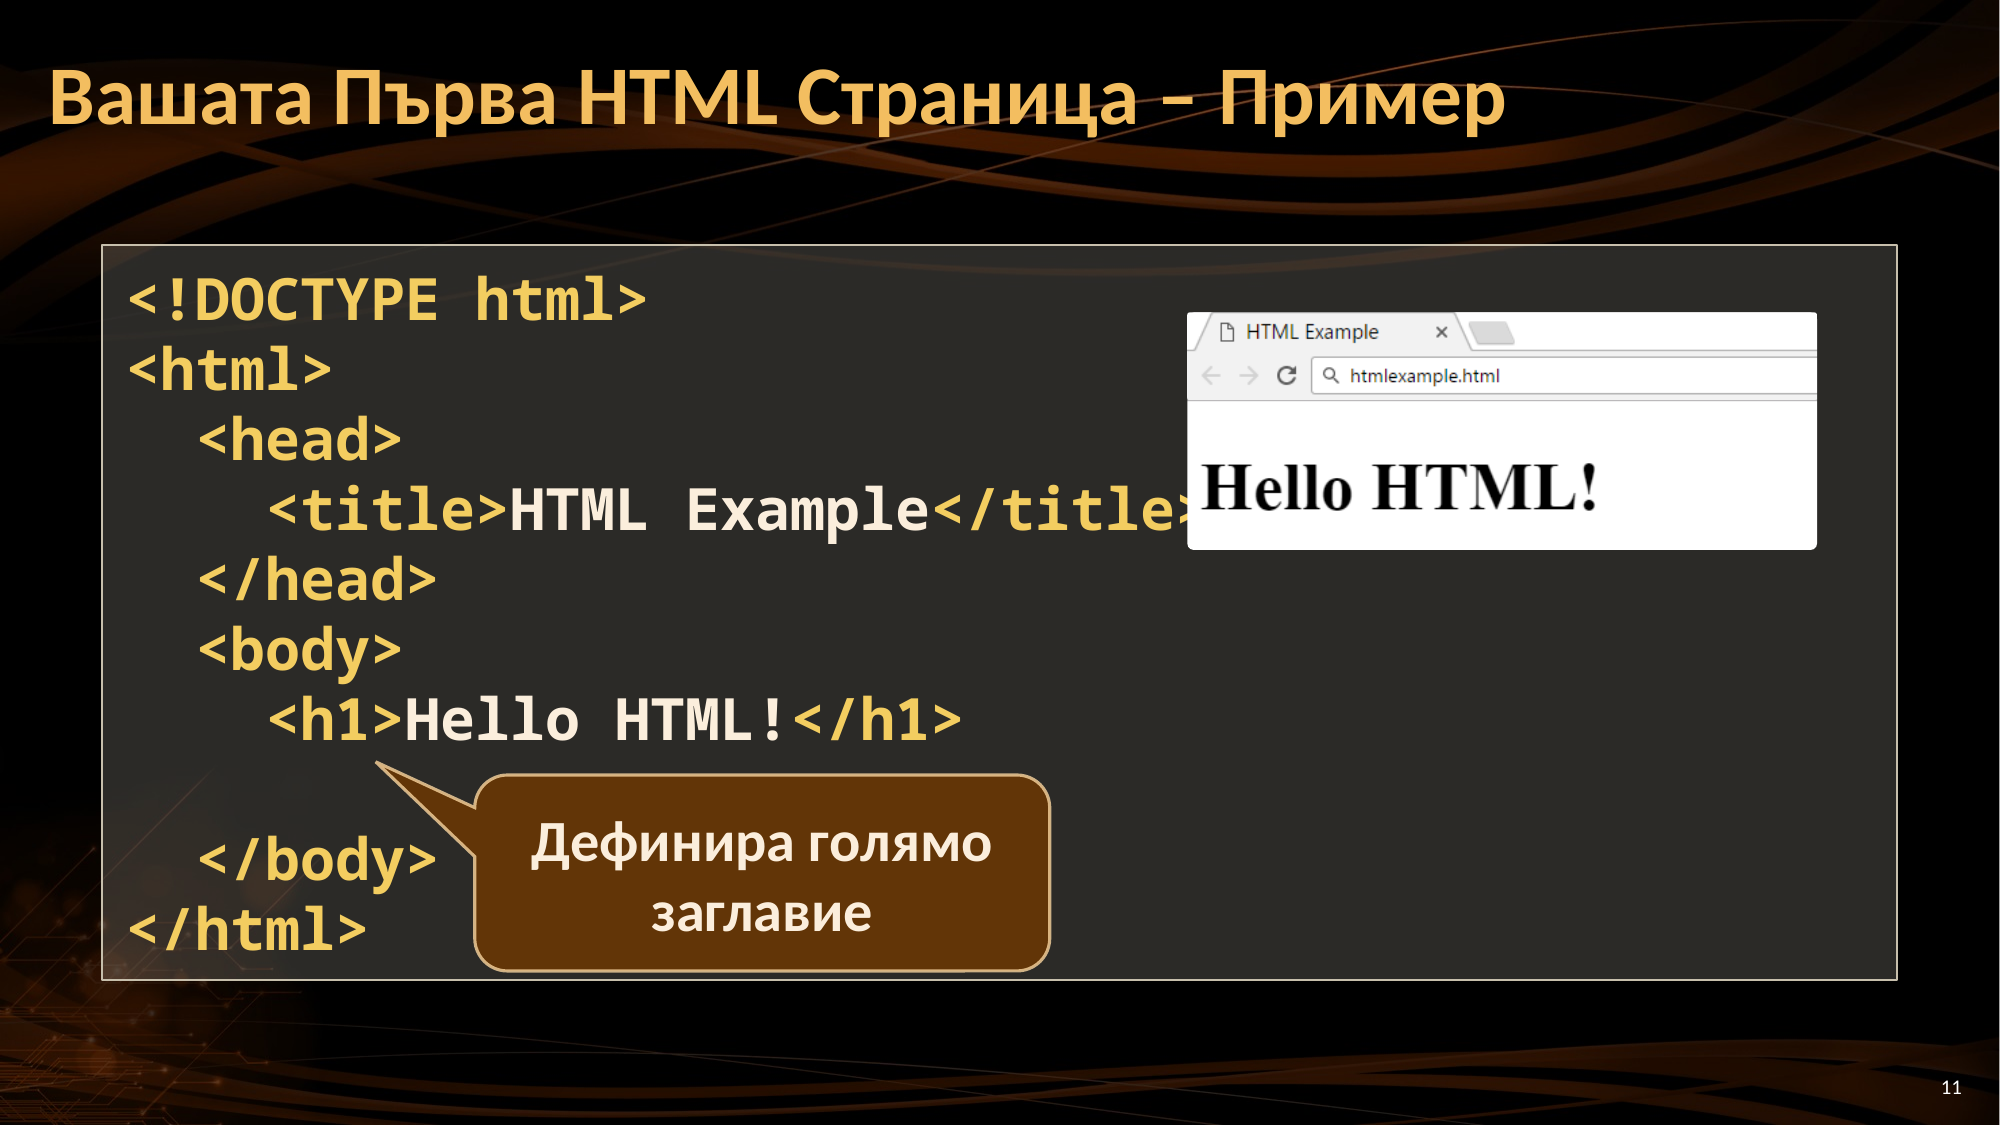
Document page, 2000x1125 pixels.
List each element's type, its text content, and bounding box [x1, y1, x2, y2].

text_box Дефинира голямо заглавие [374, 760, 1051, 973]
picture [0, 0, 2000, 1125]
slide_number 11 [1897, 1070, 1968, 1103]
text_box <!DOCTYPE html> <html> <head> <title>HTML Example</title> </head> <body> <h1>Hello HTML!</h1> </body> </html> [102, 244, 1898, 981]
title Вашата Първа HTML Страница – Пример [30, 6, 1968, 189]
